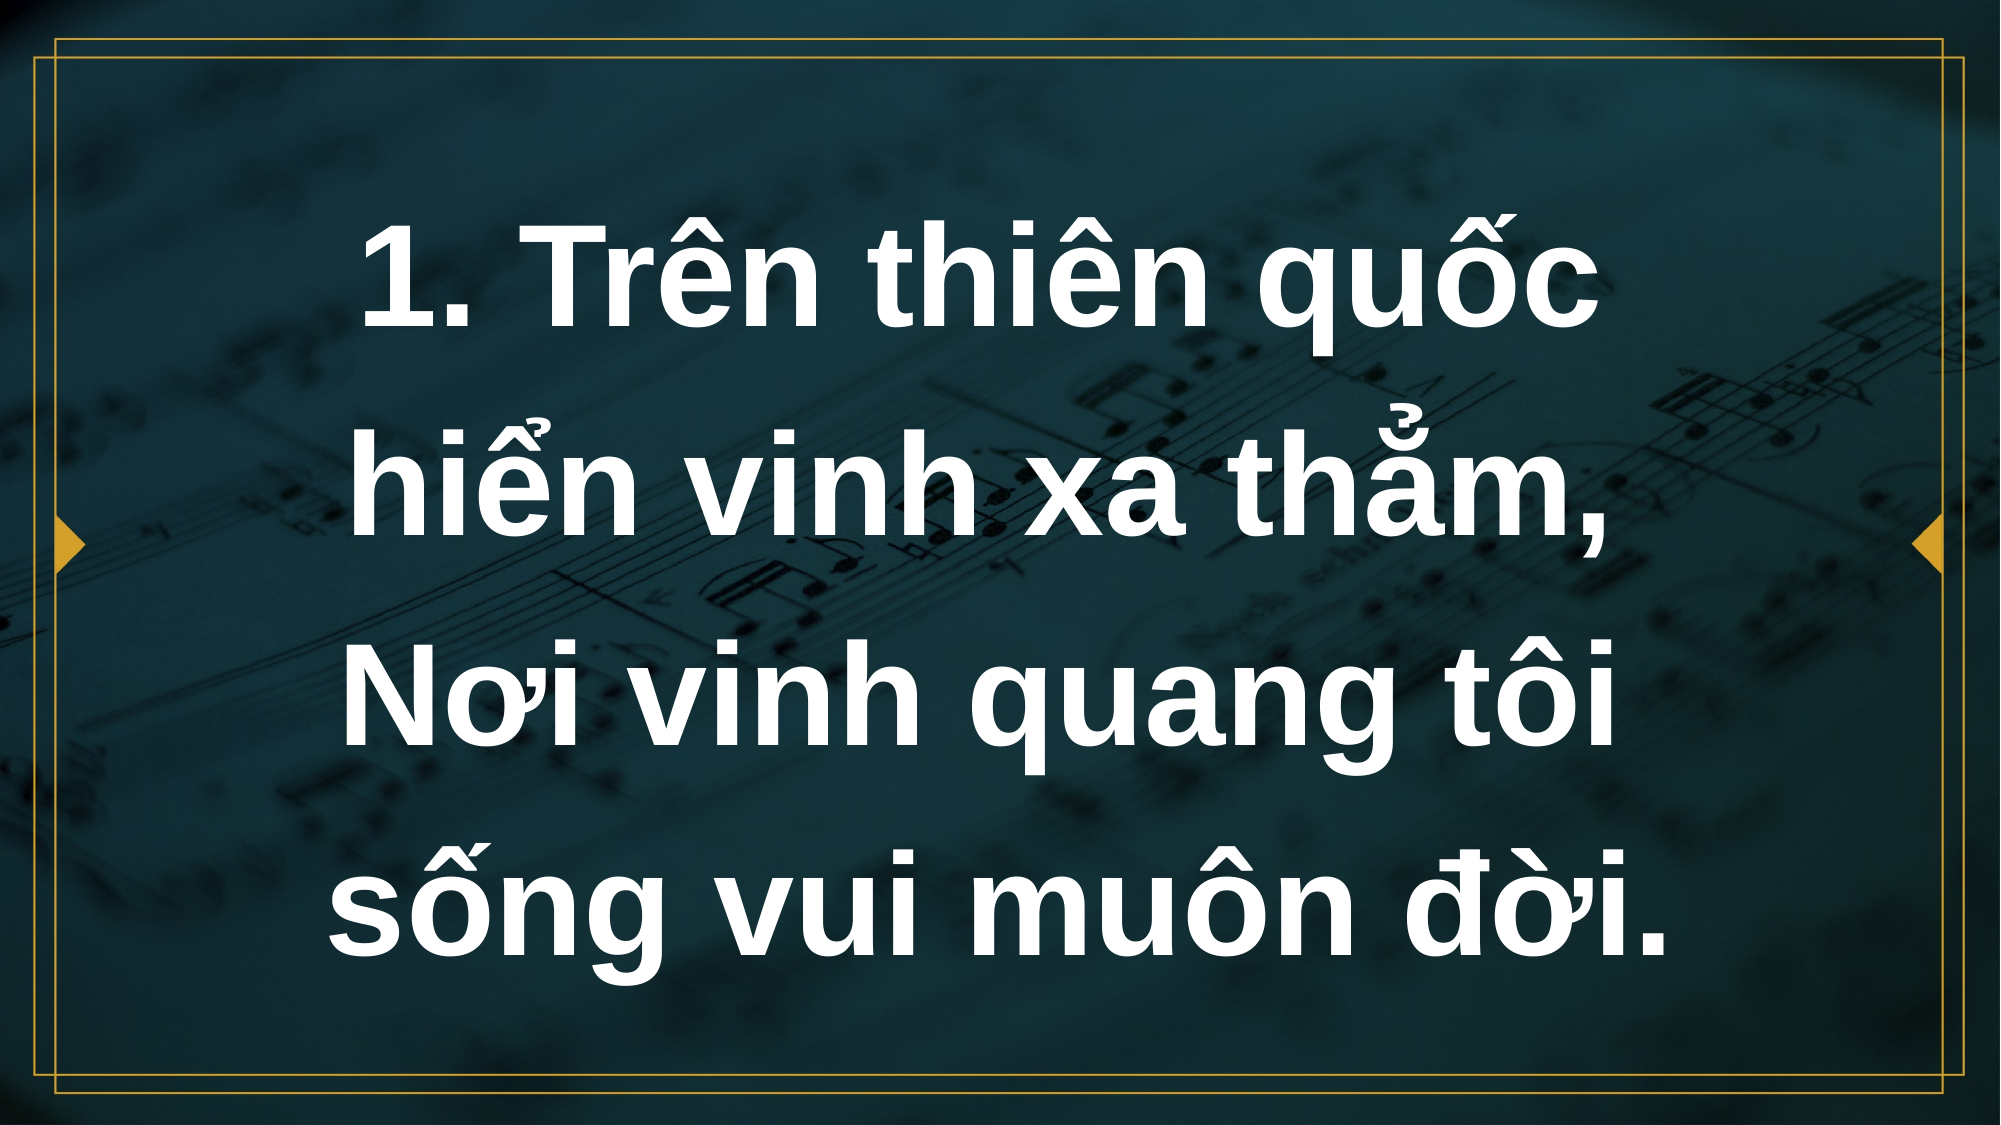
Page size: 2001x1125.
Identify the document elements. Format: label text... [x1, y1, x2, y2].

title 1. Trên thiên quốc hiển vinh xa thẳm, Nơi vinh quang tôi sống vui muôn đời. [55, 53, 1945, 1077]
picture [0, 0, 2000, 1125]
